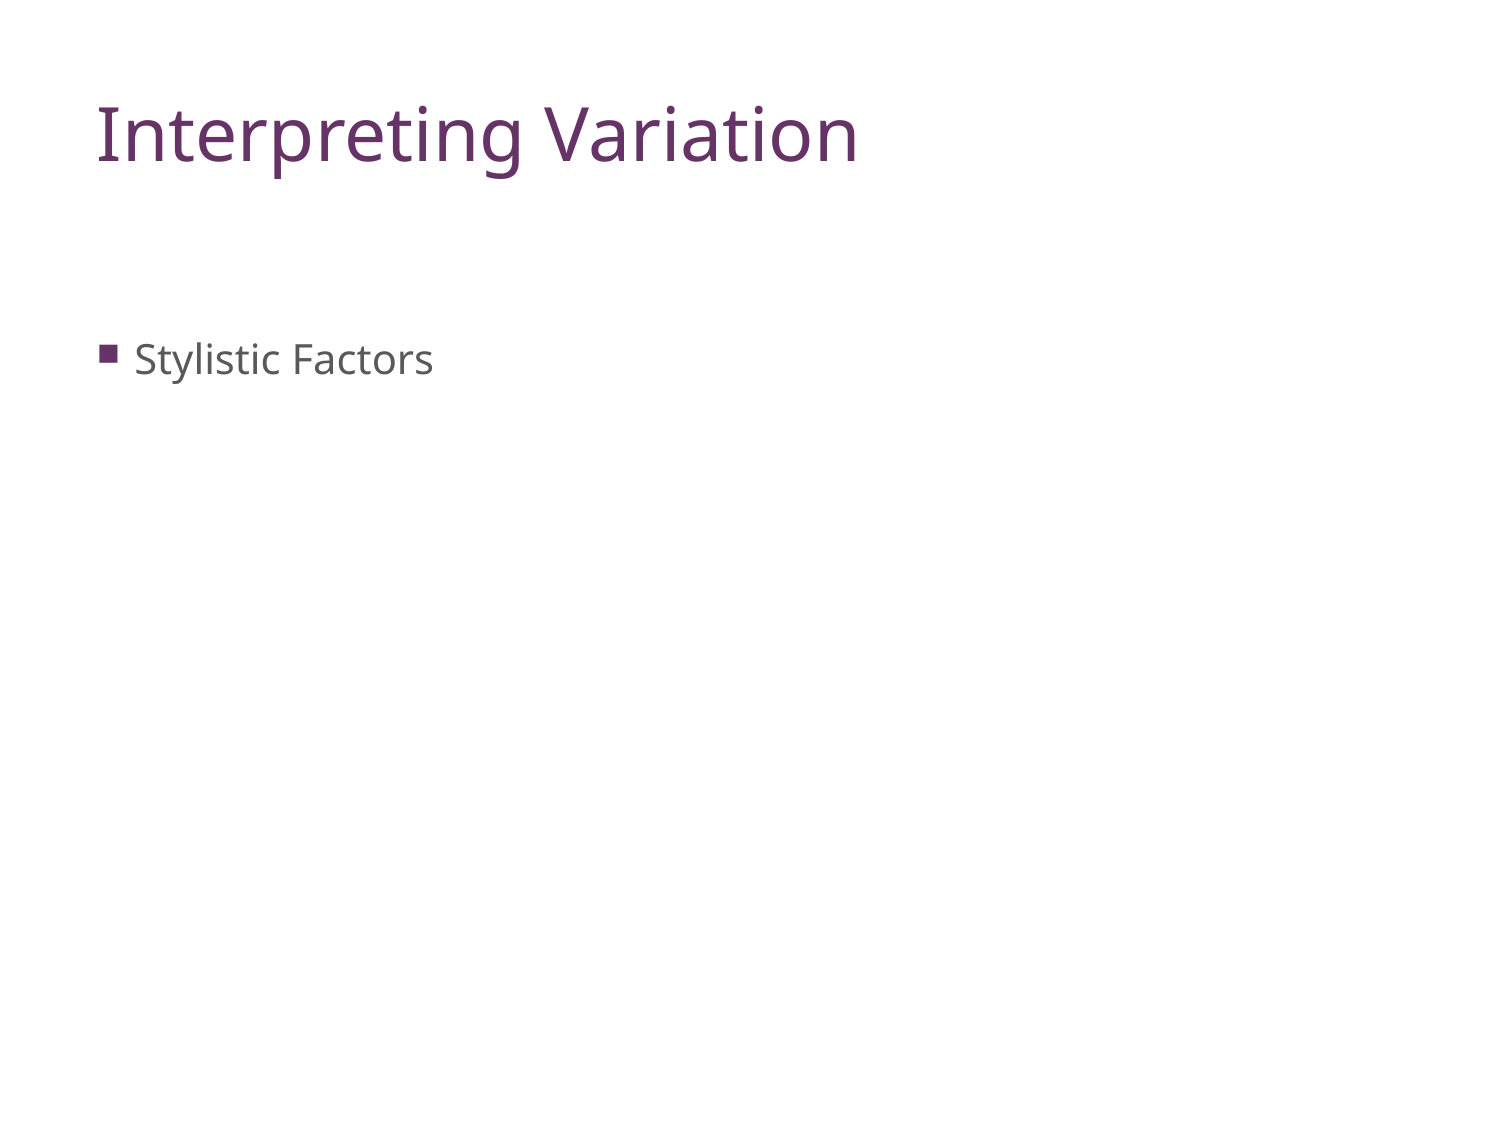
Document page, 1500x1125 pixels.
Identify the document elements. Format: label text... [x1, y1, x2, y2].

title Interpreting Variation [81, 79, 1322, 263]
list Stylistic Factors [81, 324, 1322, 1005]
